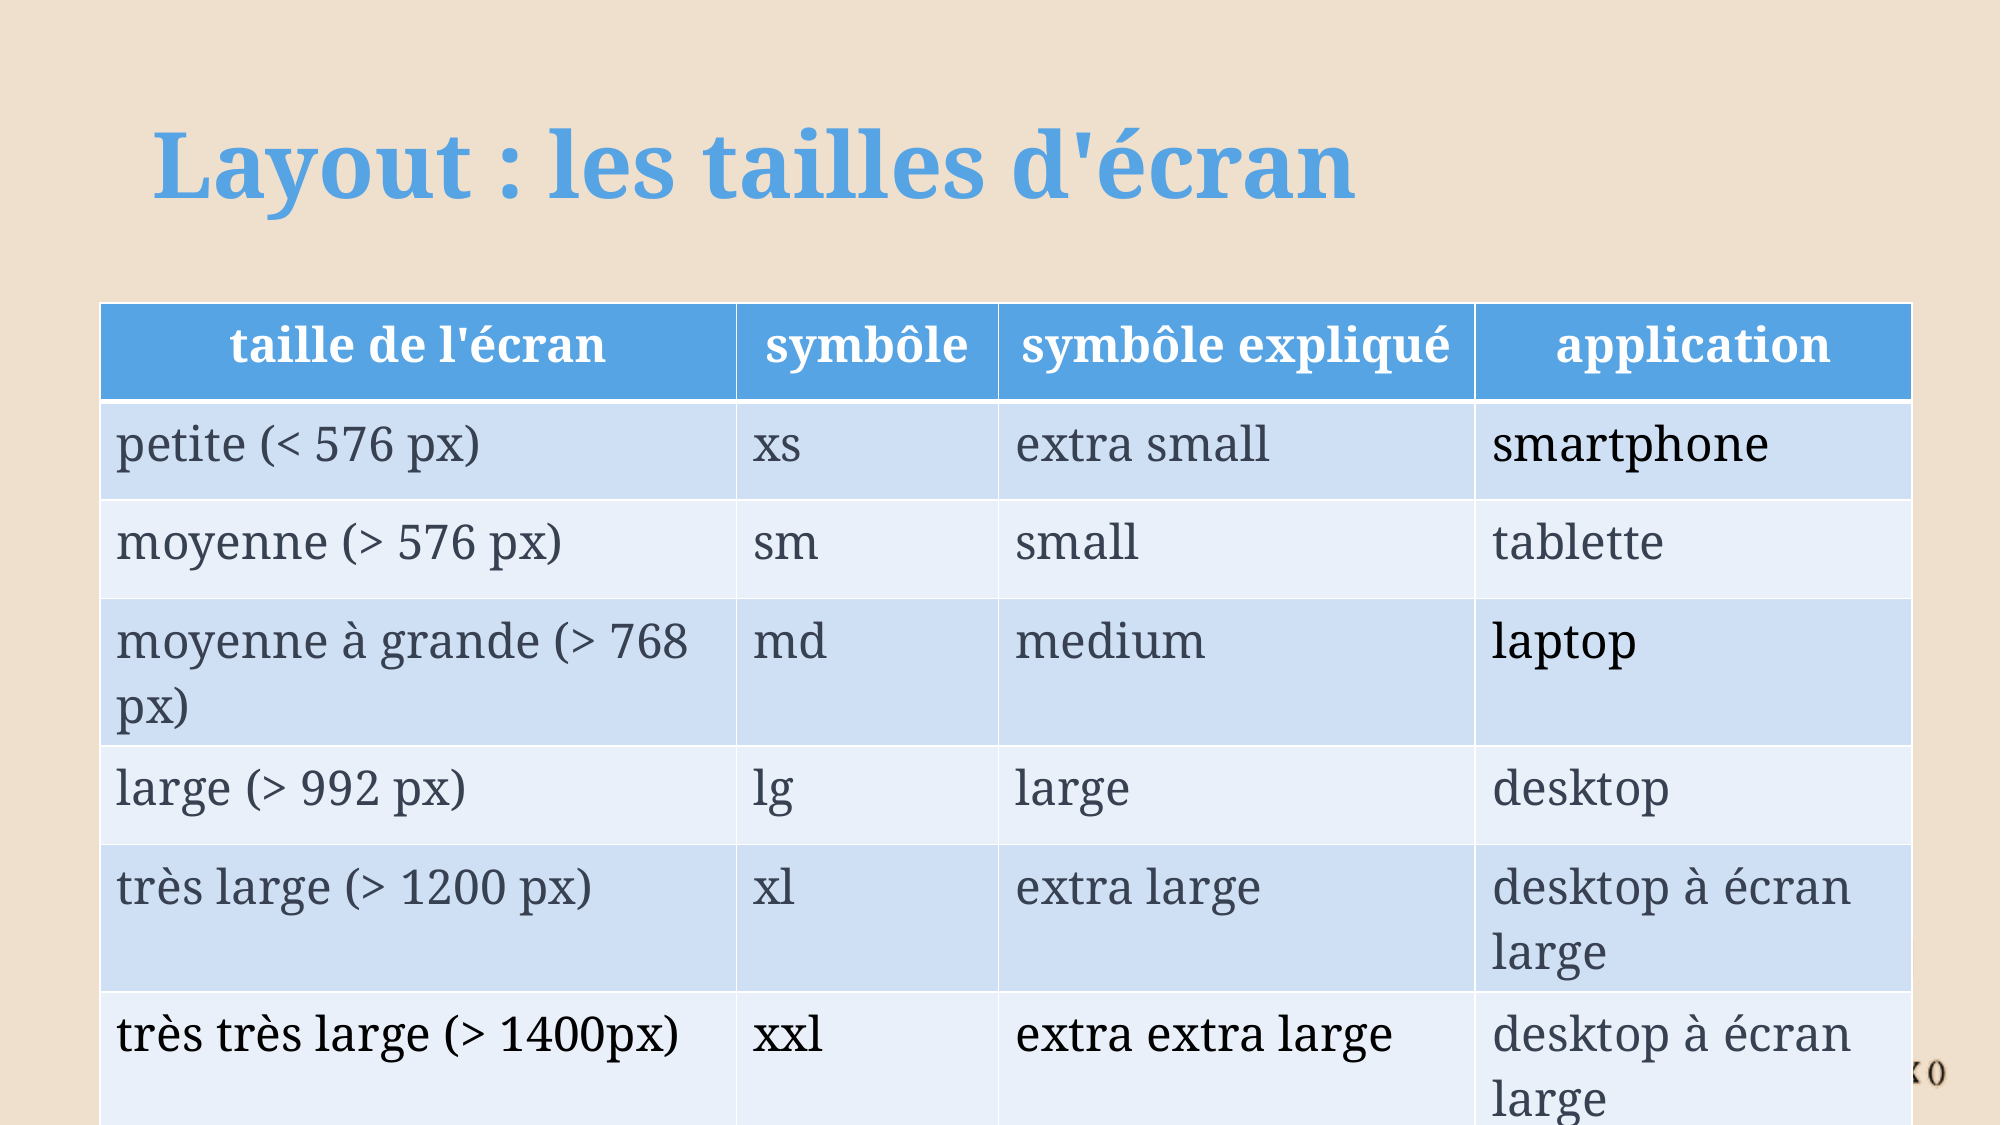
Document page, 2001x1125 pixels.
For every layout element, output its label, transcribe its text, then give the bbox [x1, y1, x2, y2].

table_cell moyenne à grande (> 768 px) [101, 599, 736, 745]
table_cell desktop à écran large [1476, 845, 1911, 991]
table_cell laptop [1476, 599, 1911, 745]
table_cell moyenne (> 576 px) [101, 501, 736, 598]
table_cell très très large (> 1400px) [101, 993, 736, 1125]
table_cell xxl [737, 993, 998, 1125]
table_cell extra extra large [999, 993, 1474, 1125]
table_cell small [999, 501, 1474, 598]
table_cell extra small [999, 404, 1474, 499]
table_cell large (> 992 px) [101, 747, 736, 844]
table_cell smartphone [1476, 404, 1911, 499]
table_cell extra large [999, 845, 1474, 991]
table_header taille de l'écran [101, 304, 736, 399]
table_cell desktop [1476, 747, 1911, 844]
table_cell tablette [1476, 501, 1911, 598]
table_header symbôle [737, 304, 998, 399]
table_cell desktop à écran large [1476, 993, 1911, 1125]
table_header symbôle expliqué [999, 304, 1474, 399]
table_cell xs [737, 404, 998, 499]
table_cell lg [737, 747, 998, 844]
table_cell medium [999, 599, 1474, 745]
table_cell sm [737, 501, 998, 598]
table_header application [1476, 304, 1911, 399]
table_cell très large (> 1200 px) [101, 845, 736, 991]
table_cell md [737, 599, 998, 745]
table_cell xl [737, 845, 998, 991]
picture [1913, 938, 1949, 1089]
table_cell large [999, 747, 1474, 844]
title Layout : les tailles d'écran [137, 59, 1863, 278]
table_cell petite (< 576 px) [101, 404, 736, 499]
